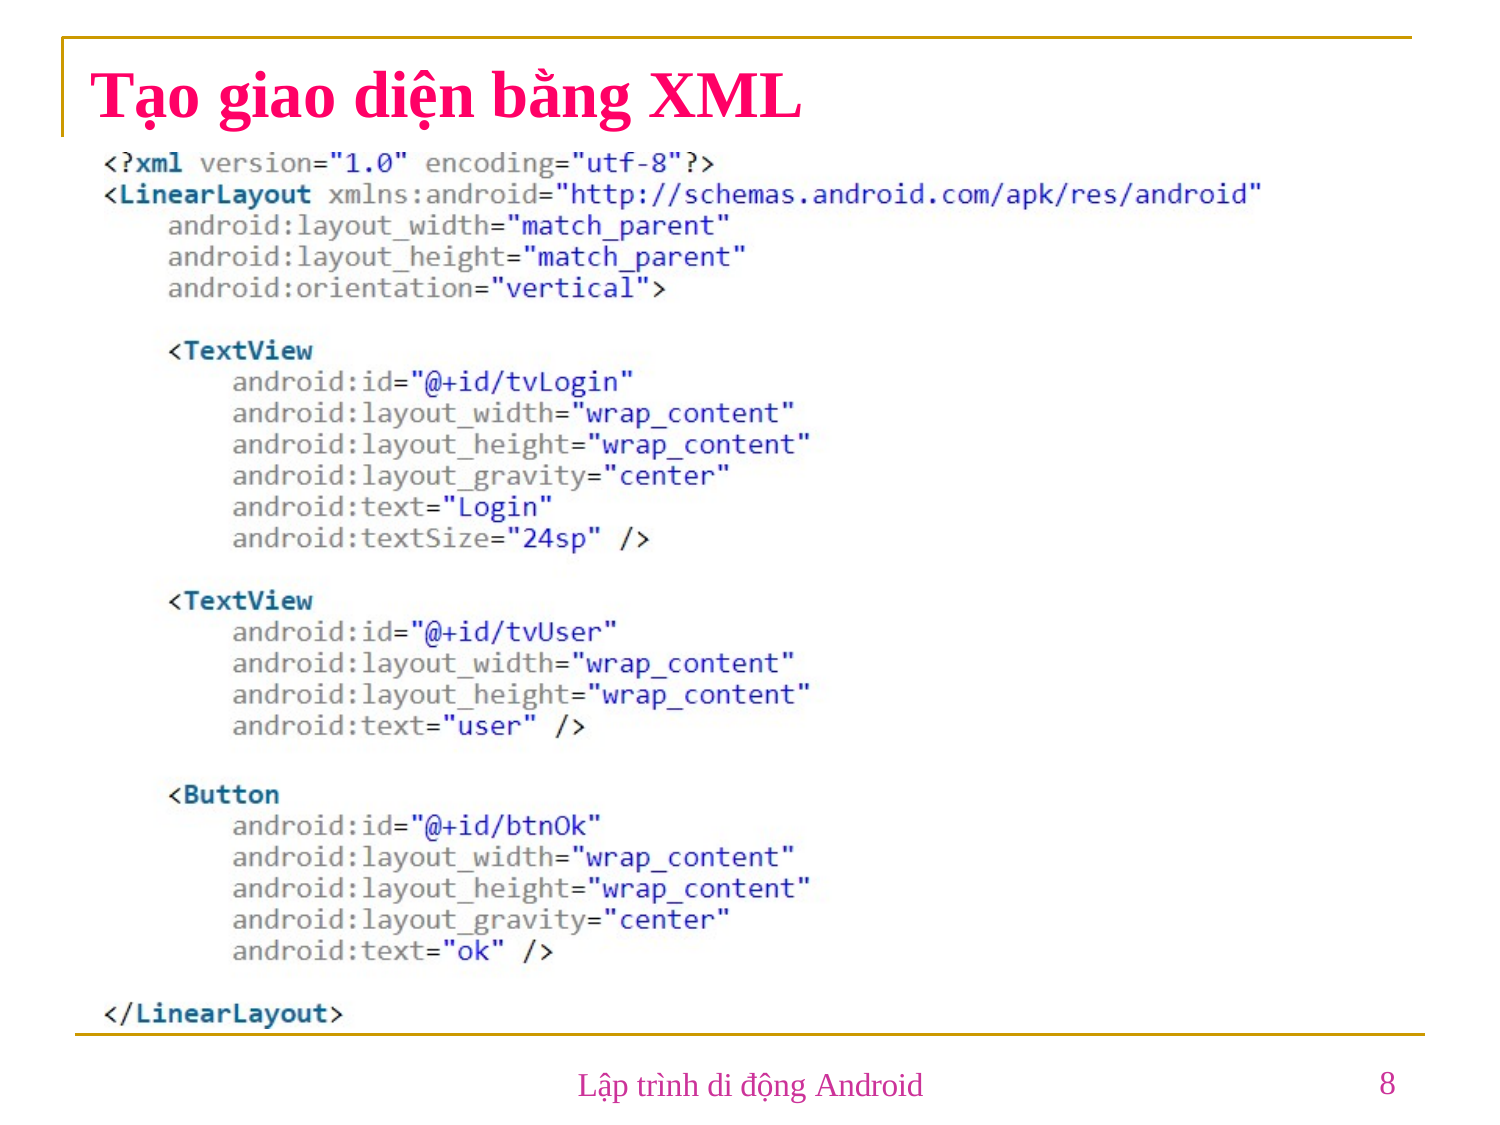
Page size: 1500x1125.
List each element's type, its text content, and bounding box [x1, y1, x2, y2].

text_box [104, 152, 1261, 1029]
slide_number 8 [1373, 1063, 1417, 1125]
slide_number Lập trình di động Android [575, 1063, 925, 1125]
title Tạo giao diện bằng XML [87, 49, 806, 239]
